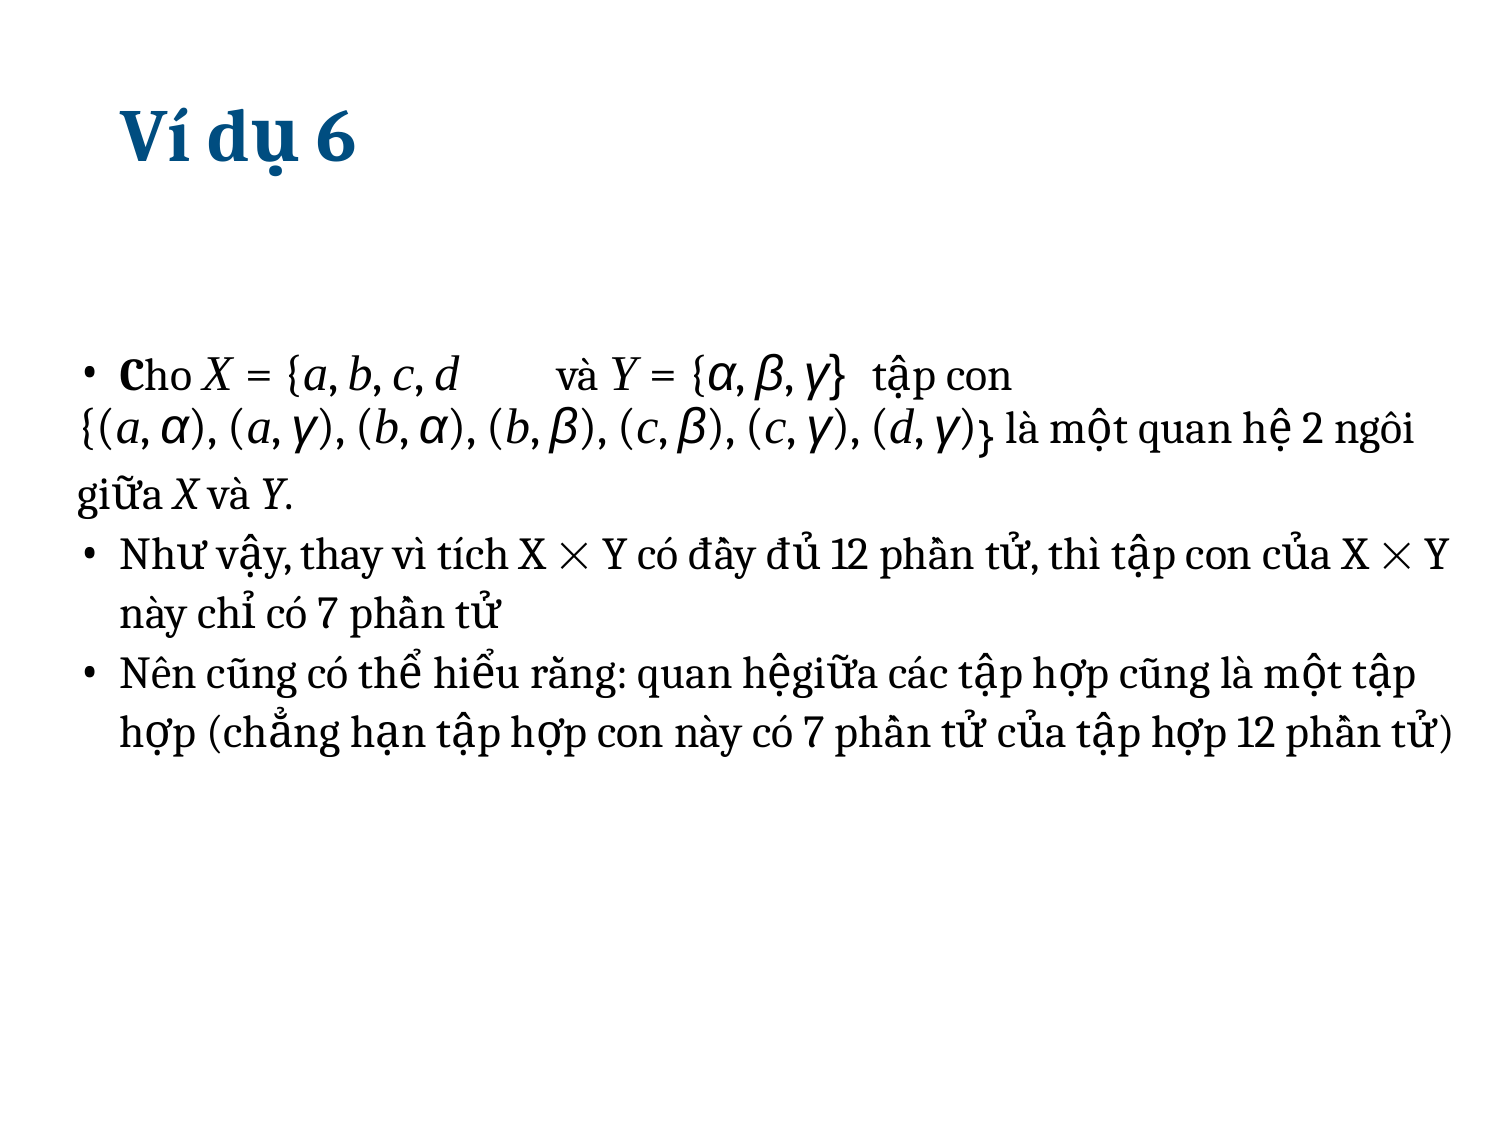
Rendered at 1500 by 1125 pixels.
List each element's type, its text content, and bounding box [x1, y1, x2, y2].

text_box Cho X = {a, b, c, d và Y = {α, β, γ} tập con {(a, α), (a, γ), (b, α), (b, β), (c, β), (c, γ), (d, γ)} là một quan hệ 2 ngôi giữa X và Y. Như vậy, thay vì tích X  Y có đầy đủ 12 phần tử, thı̀ tập con của X  Y này chỉ có 7 phần tử Nên cũng có thể hiểu rằng: quan hệgiữa các tập hợp cũng là một tập hợp (chẳng hạn tập hợp con này có 7 phần tử của tập hợp 12 phần tử) [75, 340, 1475, 757]
title Ví dụ 6 [76, 36, 400, 226]
